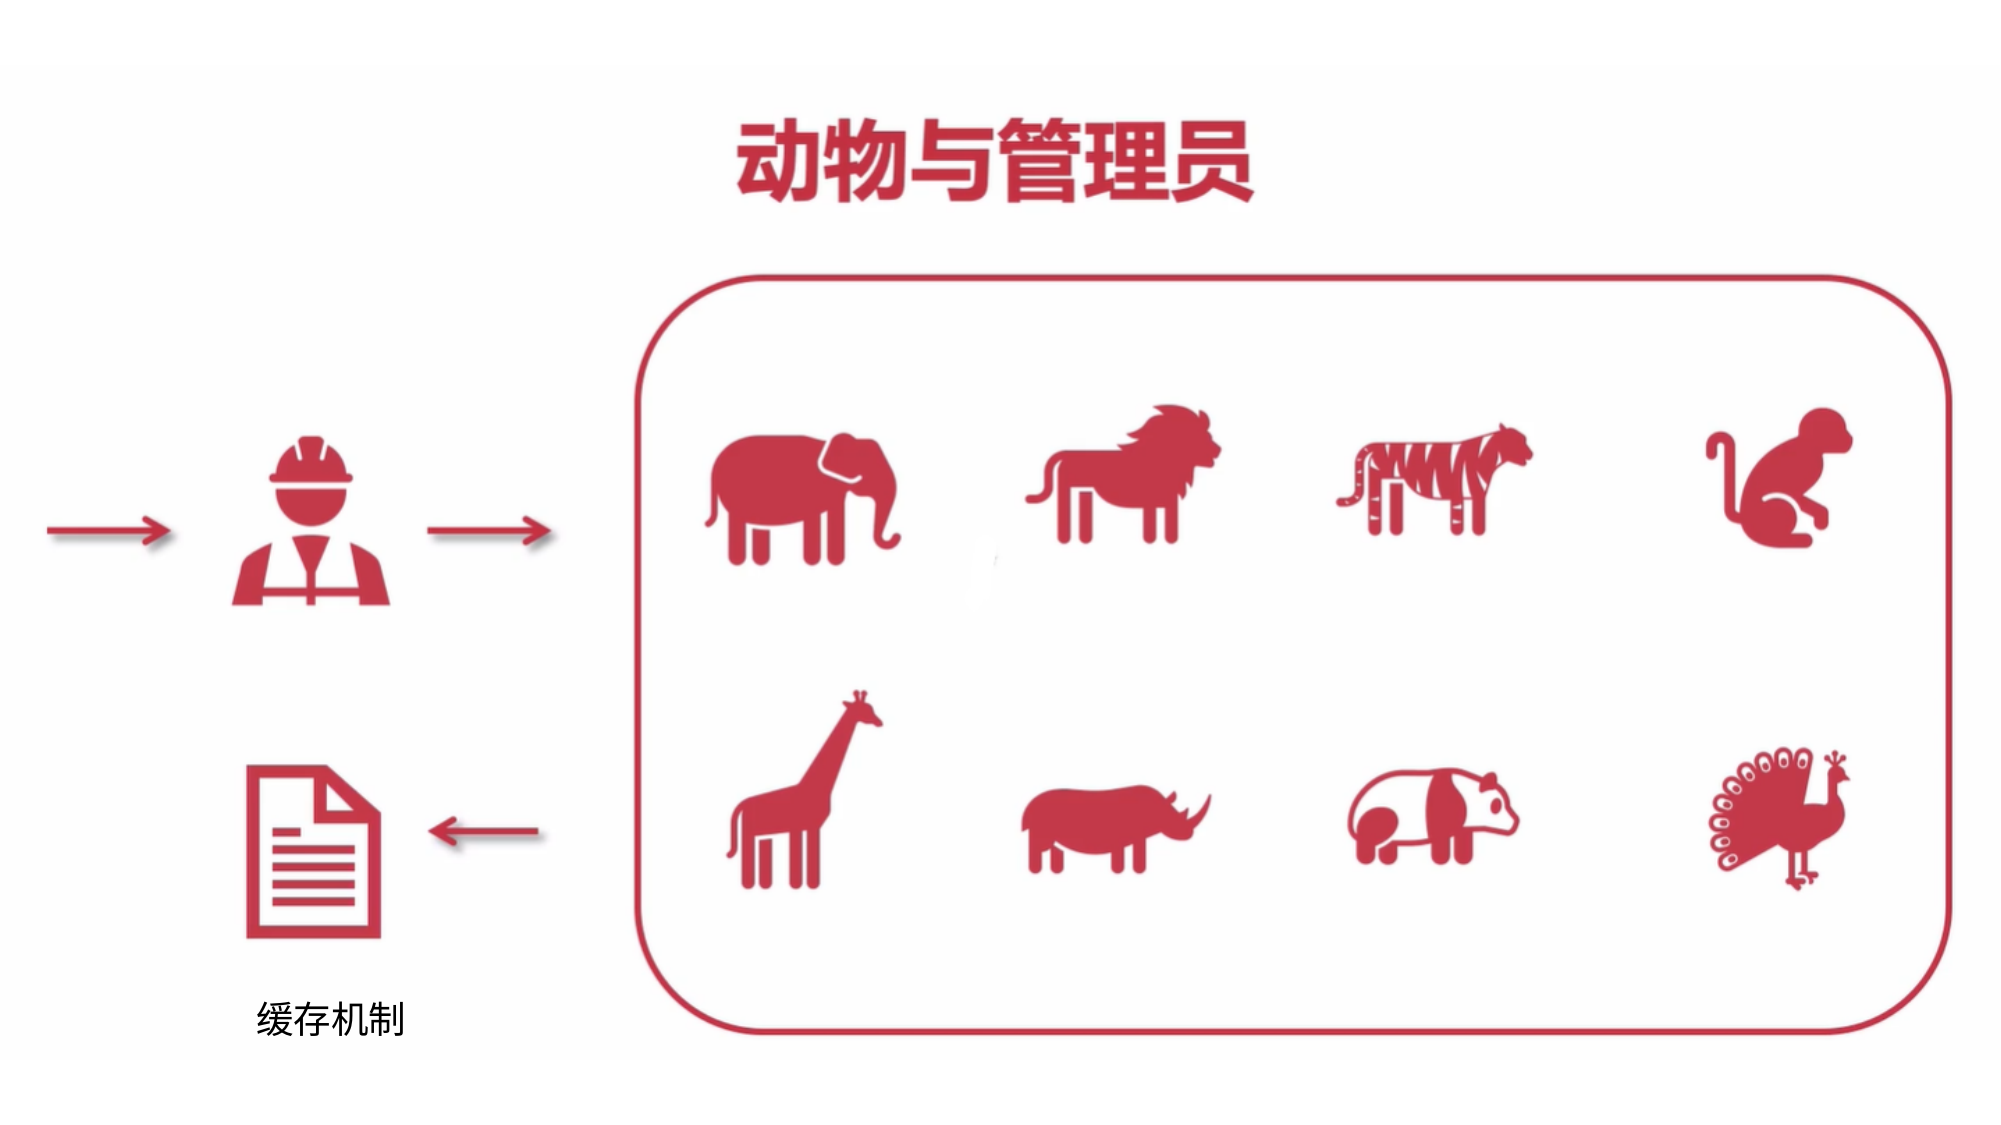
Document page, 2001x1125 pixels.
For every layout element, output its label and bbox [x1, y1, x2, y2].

picture [0, 65, 2000, 1060]
